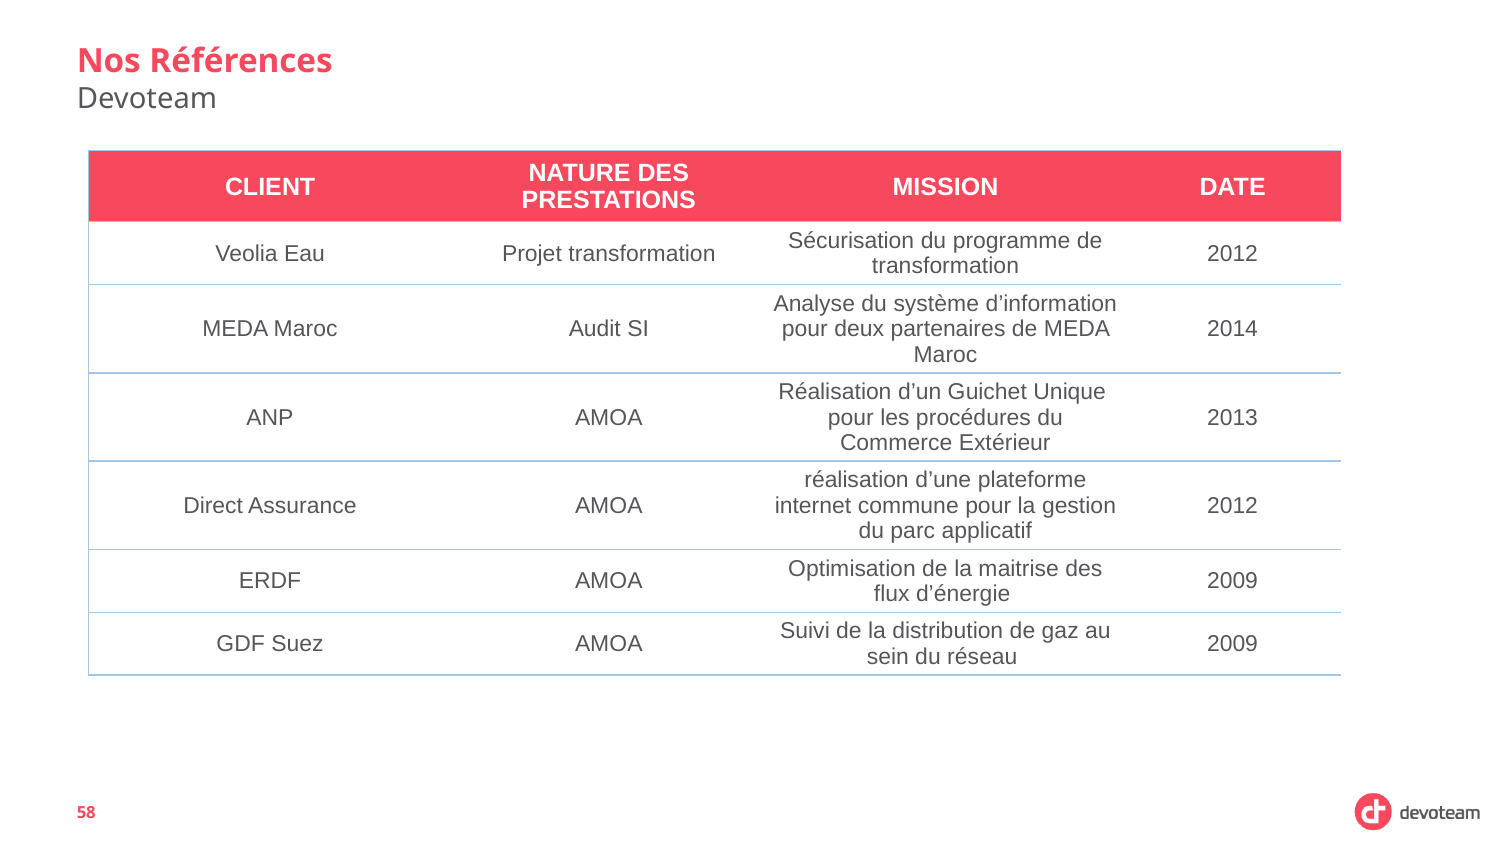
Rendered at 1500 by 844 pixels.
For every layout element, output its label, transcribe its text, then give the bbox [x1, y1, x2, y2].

table_header MISSION [766, 151, 1125, 221]
list Devoteam [76, 79, 1424, 156]
table_cell AMOA [452, 613, 766, 674]
table_cell AMOA [452, 462, 766, 549]
table_cell 2009 [1125, 613, 1341, 674]
picture [1322, 771, 1500, 843]
table_cell Réalisation d’un Guichet Unique pour les procédures du Commerce Extérieur [766, 374, 1125, 460]
table_cell 2009 [1125, 550, 1341, 612]
table_cell GDF Suez [89, 613, 452, 674]
table_cell ANP [89, 374, 452, 460]
slide_number 58 [76, 793, 183, 844]
table_cell AMOA [452, 550, 766, 612]
table_header CLIENT [89, 151, 452, 221]
table_cell réalisation d’une plateforme internet commune pour la gestion du parc applicatif [766, 462, 1125, 549]
table_cell AMOA [452, 374, 766, 460]
table_cell Audit SI [452, 285, 766, 372]
table_header NATURE DES PRESTATIONS [452, 151, 766, 221]
table_cell Projet transformation [452, 222, 766, 284]
title Nos Références [76, 0, 1424, 79]
table_cell Veolia Eau [89, 222, 452, 284]
table_cell ERDF [89, 550, 452, 612]
table_header DATE [1125, 151, 1341, 221]
table_cell MEDA Maroc [89, 285, 452, 372]
table_cell Direct Assurance [89, 462, 452, 549]
table_cell 2012 [1125, 222, 1341, 284]
table_cell Optimisation de la maitrise des flux d’énergie [766, 550, 1125, 612]
table_cell Analyse du système d’information pour deux partenaires de MEDA Maroc [766, 285, 1125, 372]
table_cell Sécurisation du programme de transformation [766, 222, 1125, 284]
table_cell 2012 [1125, 462, 1341, 549]
table_cell 2014 [1125, 285, 1341, 372]
table_cell Suivi de la distribution de gaz au sein du réseau [766, 613, 1125, 674]
table_cell 2013 [1125, 374, 1341, 460]
